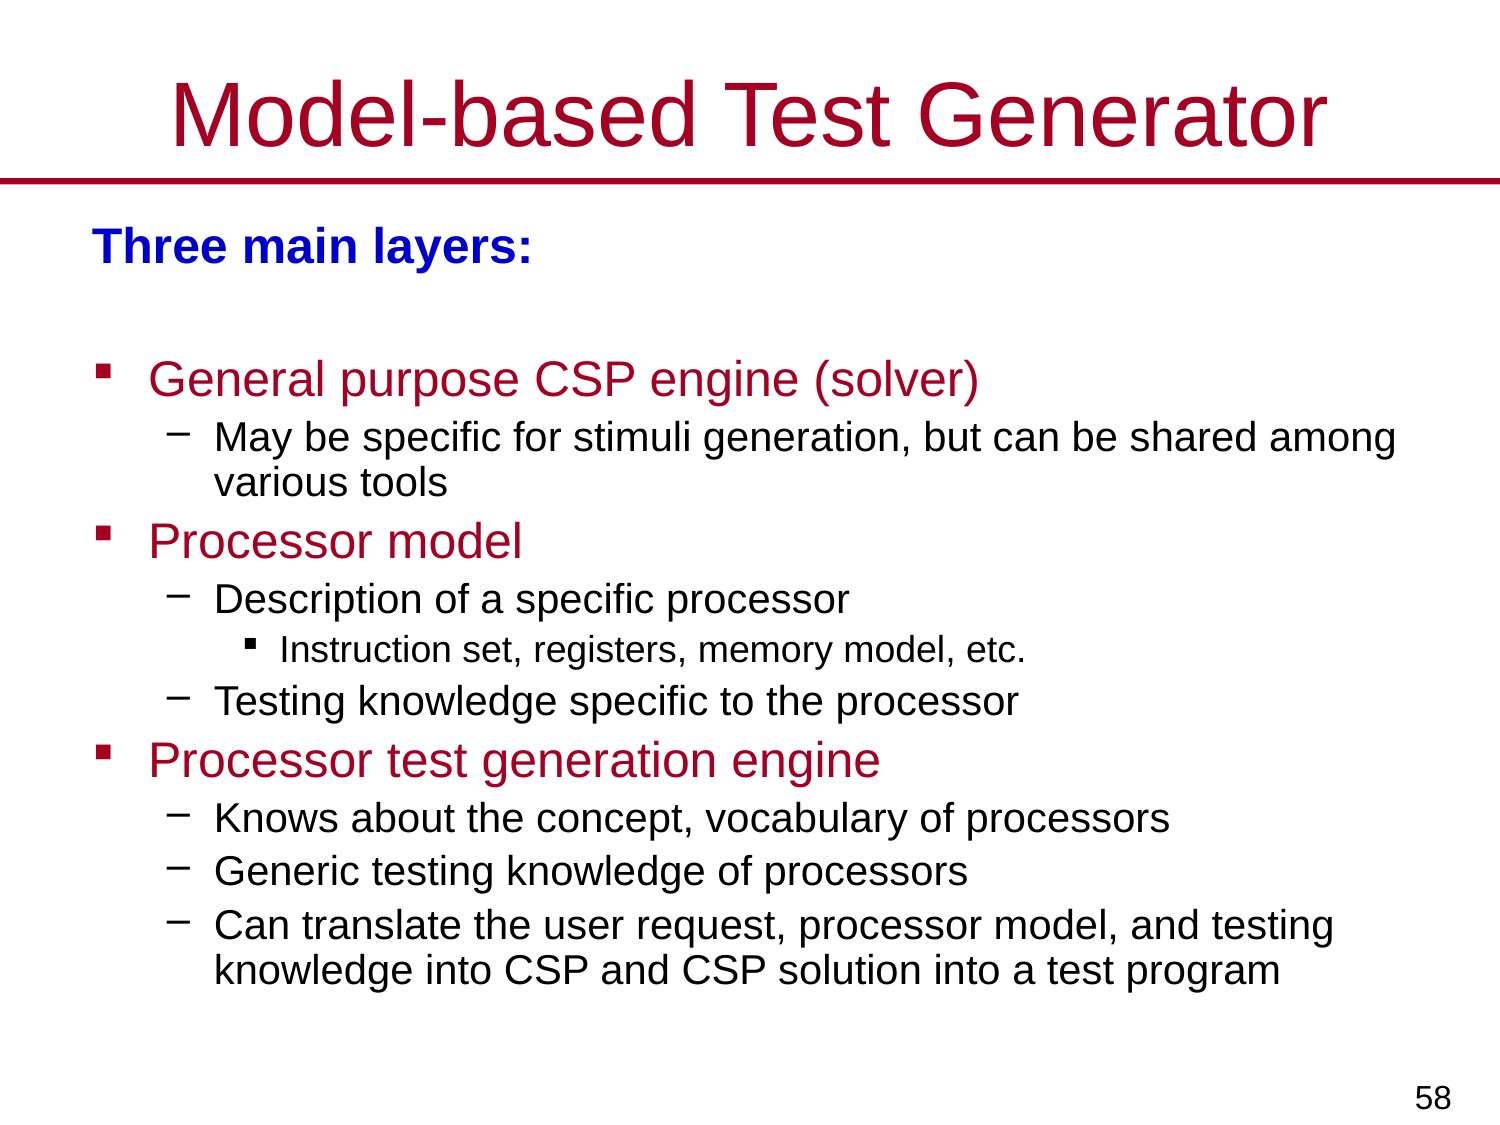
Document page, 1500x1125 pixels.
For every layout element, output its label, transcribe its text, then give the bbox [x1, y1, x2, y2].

title Model-based Test Generator [0, 44, 1500, 175]
list Three main layers: General purpose CSP engine (solver) May be specific for stimuli generation, but can be shared among various tools Processor model Description of a specific processor Instruction set, registers, memory model, etc. Testing knowledge specific to the processor Processor test generation engine Knows about the concept, vocabulary of processors Generic testing knowledge of processors Can translate the user request, processor model, and testing knowledge into CSP and CSP solution into a test program [76, 217, 1428, 1026]
